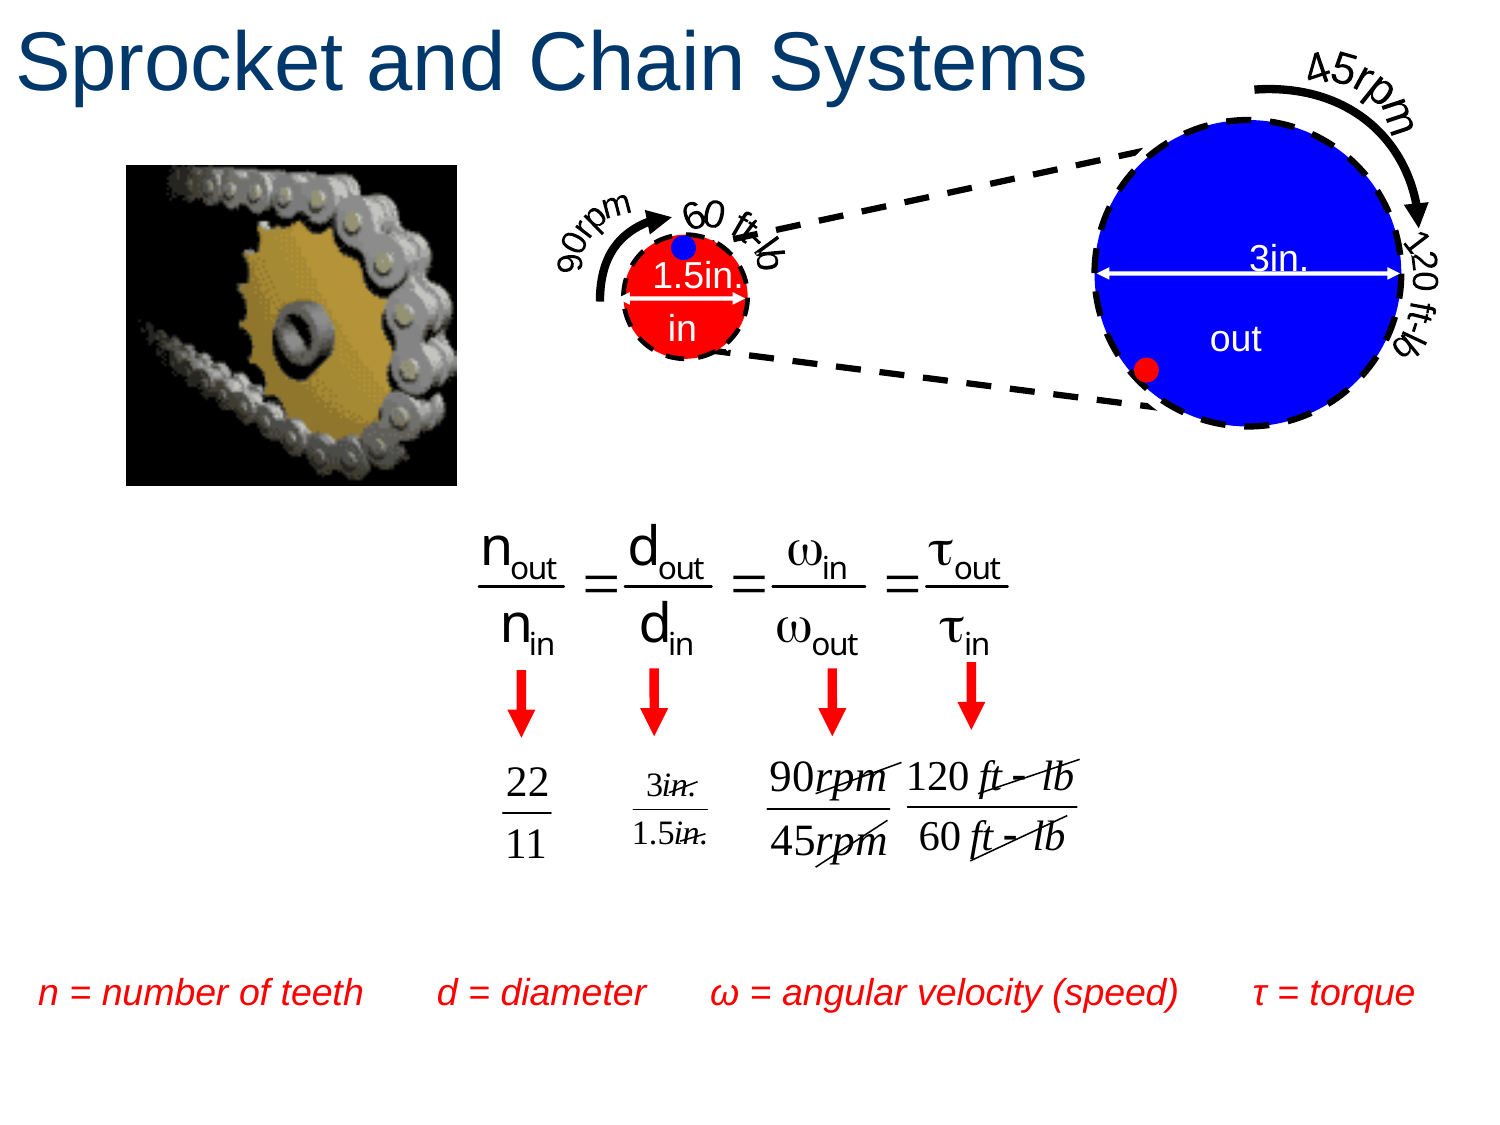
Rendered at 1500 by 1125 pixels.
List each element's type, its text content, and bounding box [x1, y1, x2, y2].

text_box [900, 749, 1086, 868]
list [627, 763, 714, 853]
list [469, 513, 1022, 668]
title Sprocket and Chain Systems [0, 0, 1222, 133]
text_box [515, 677, 528, 738]
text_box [815, 762, 902, 868]
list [759, 748, 899, 873]
text_box [599, 254, 611, 302]
text_box [1254, 88, 1362, 118]
text_box [1407, 173, 1425, 229]
text_box [628, 212, 672, 233]
text_box [826, 677, 839, 737]
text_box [1094, 119, 1402, 427]
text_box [970, 759, 1080, 862]
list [495, 754, 562, 868]
picture [125, 165, 458, 486]
text_box [965, 677, 978, 730]
text_box [648, 677, 661, 737]
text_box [616, 234, 763, 360]
text_box n = number of teeth d = diameter ω = angular velocity (speed) τ = torque [23, 960, 1480, 1021]
